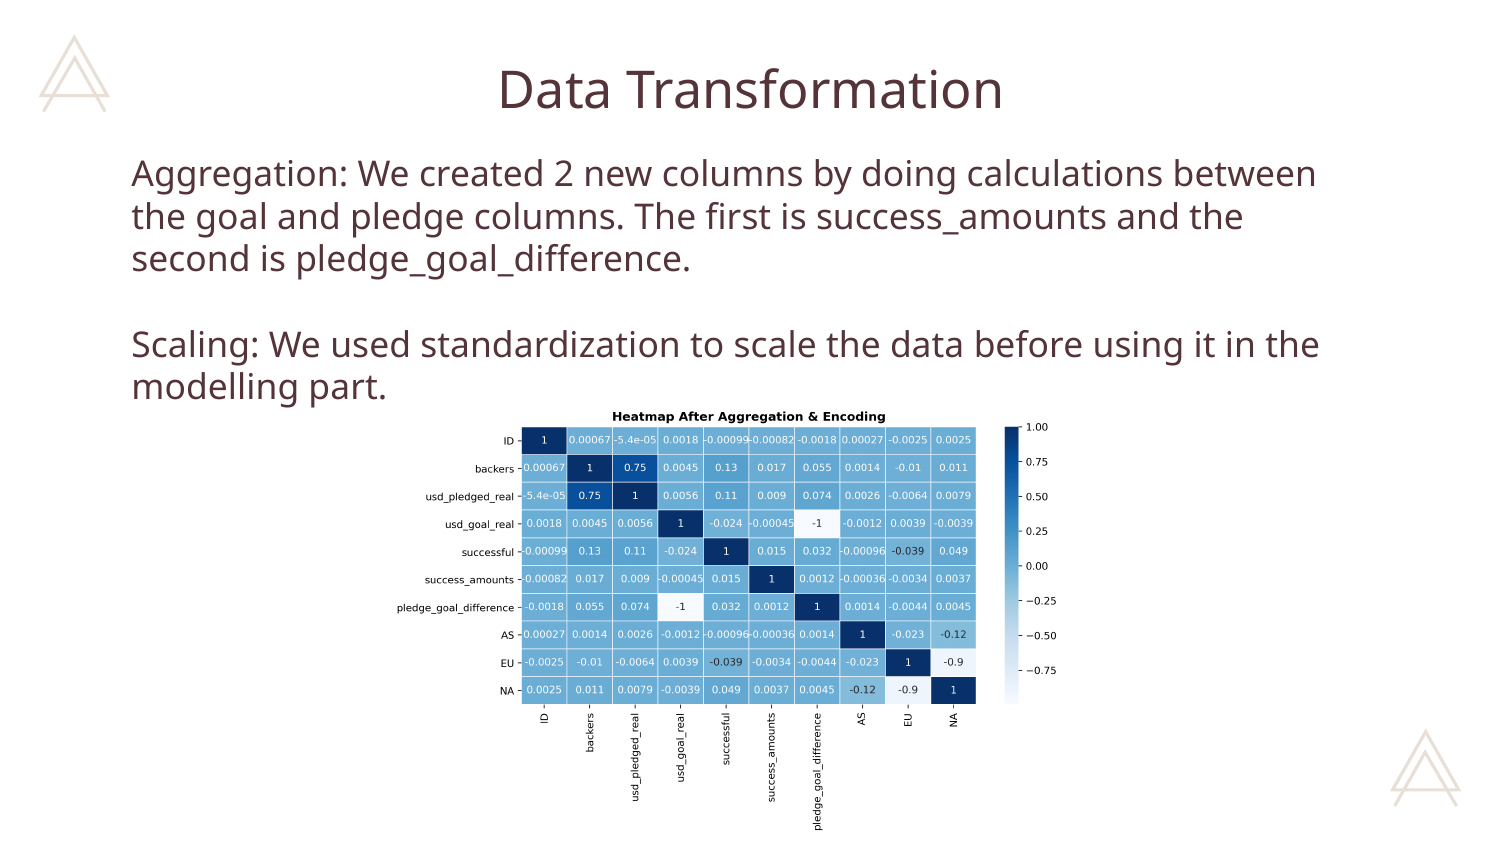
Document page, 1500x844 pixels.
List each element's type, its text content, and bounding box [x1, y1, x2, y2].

subtitle Aggregation: We created 2 new columns by doing calculations between the goal and pledge columns. The first is success_amounts and the second is pledge_goal_difference. Scaling: We used standardization to scale the data before using it in the modelling part. [116, 136, 1384, 413]
picture [388, 404, 1064, 837]
title Data Transformation [117, 41, 1385, 136]
